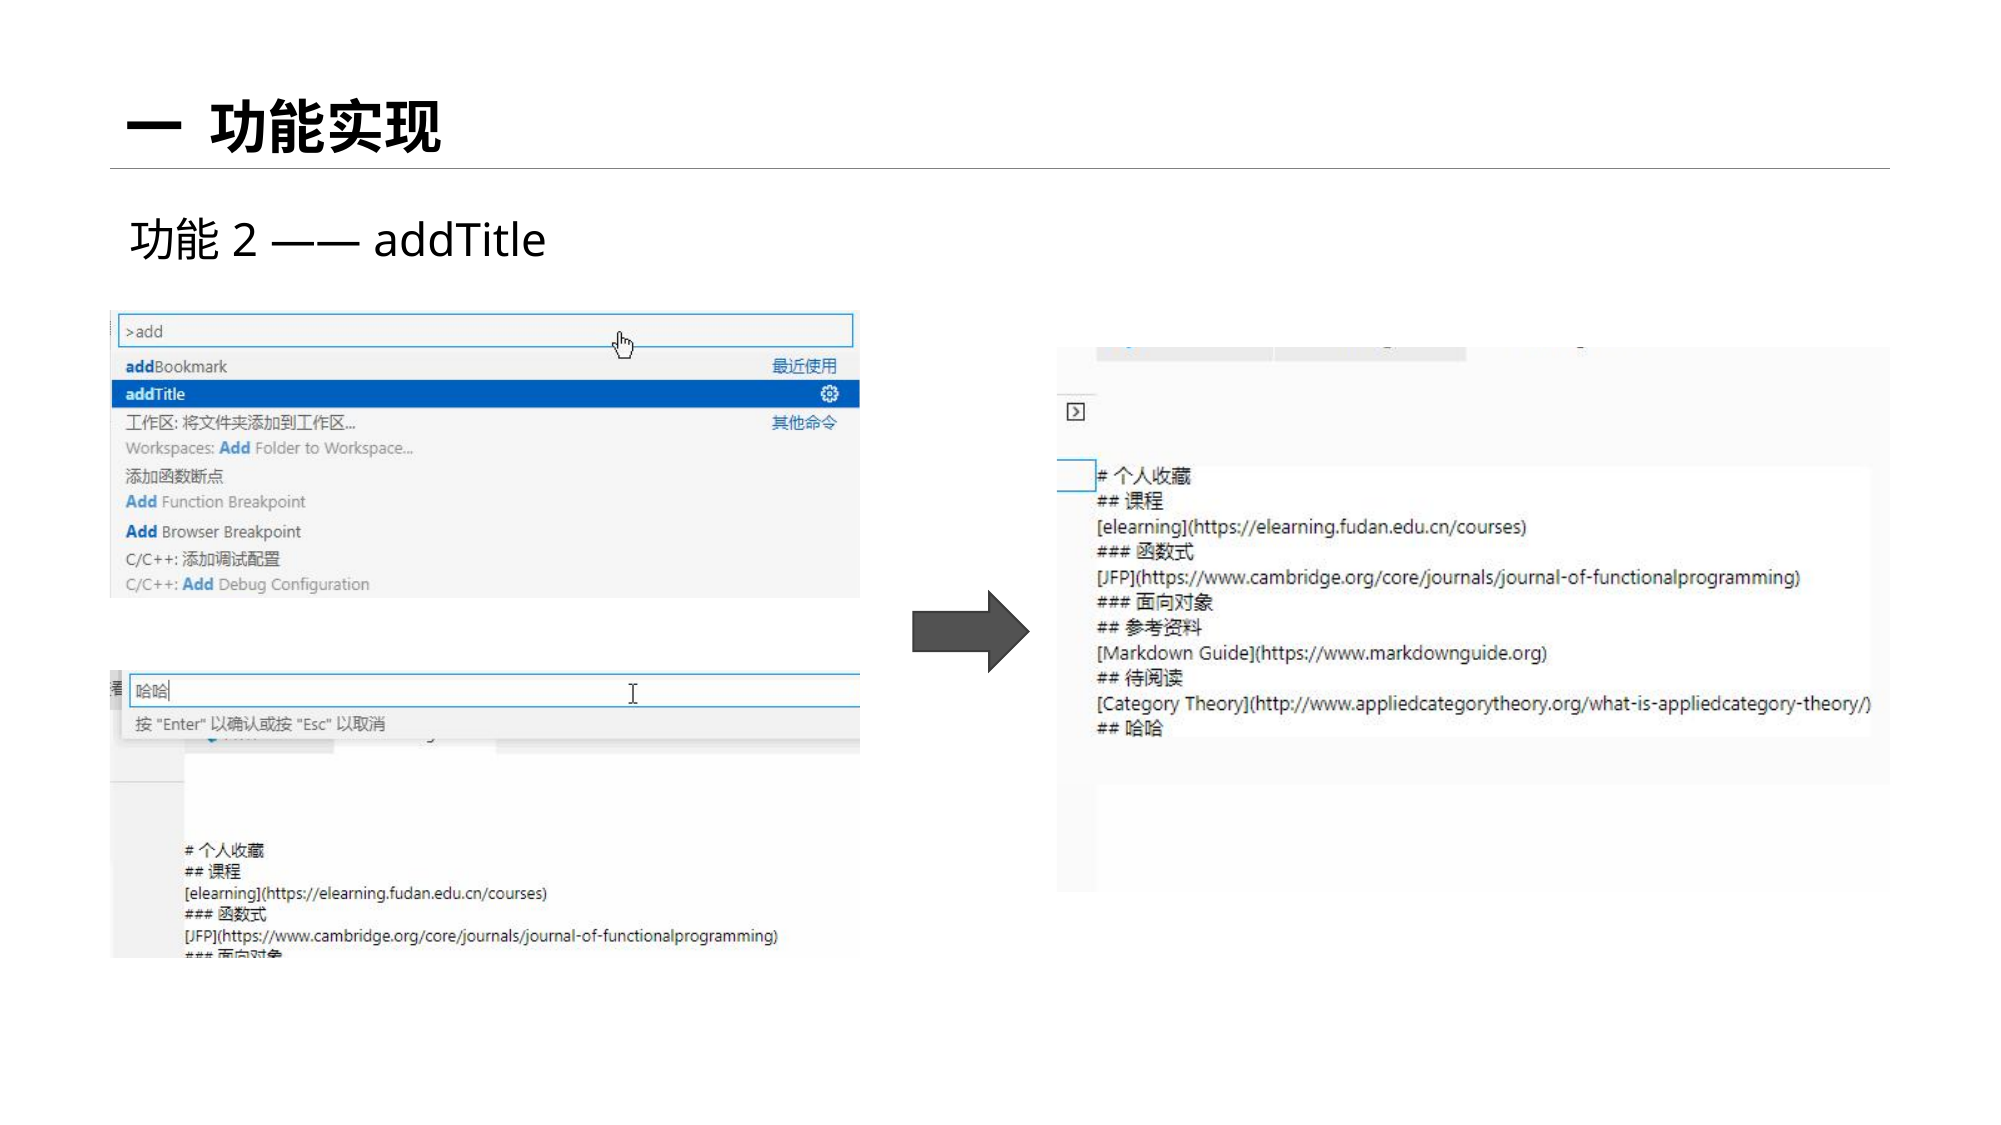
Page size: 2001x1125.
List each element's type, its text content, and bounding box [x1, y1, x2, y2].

picture [109, 310, 860, 598]
text_box 功能2 —— addTitle [114, 203, 563, 274]
picture [109, 670, 860, 958]
picture [1056, 347, 1890, 892]
text_box [912, 589, 1030, 674]
title 一 功能实现 [109, 0, 1890, 169]
